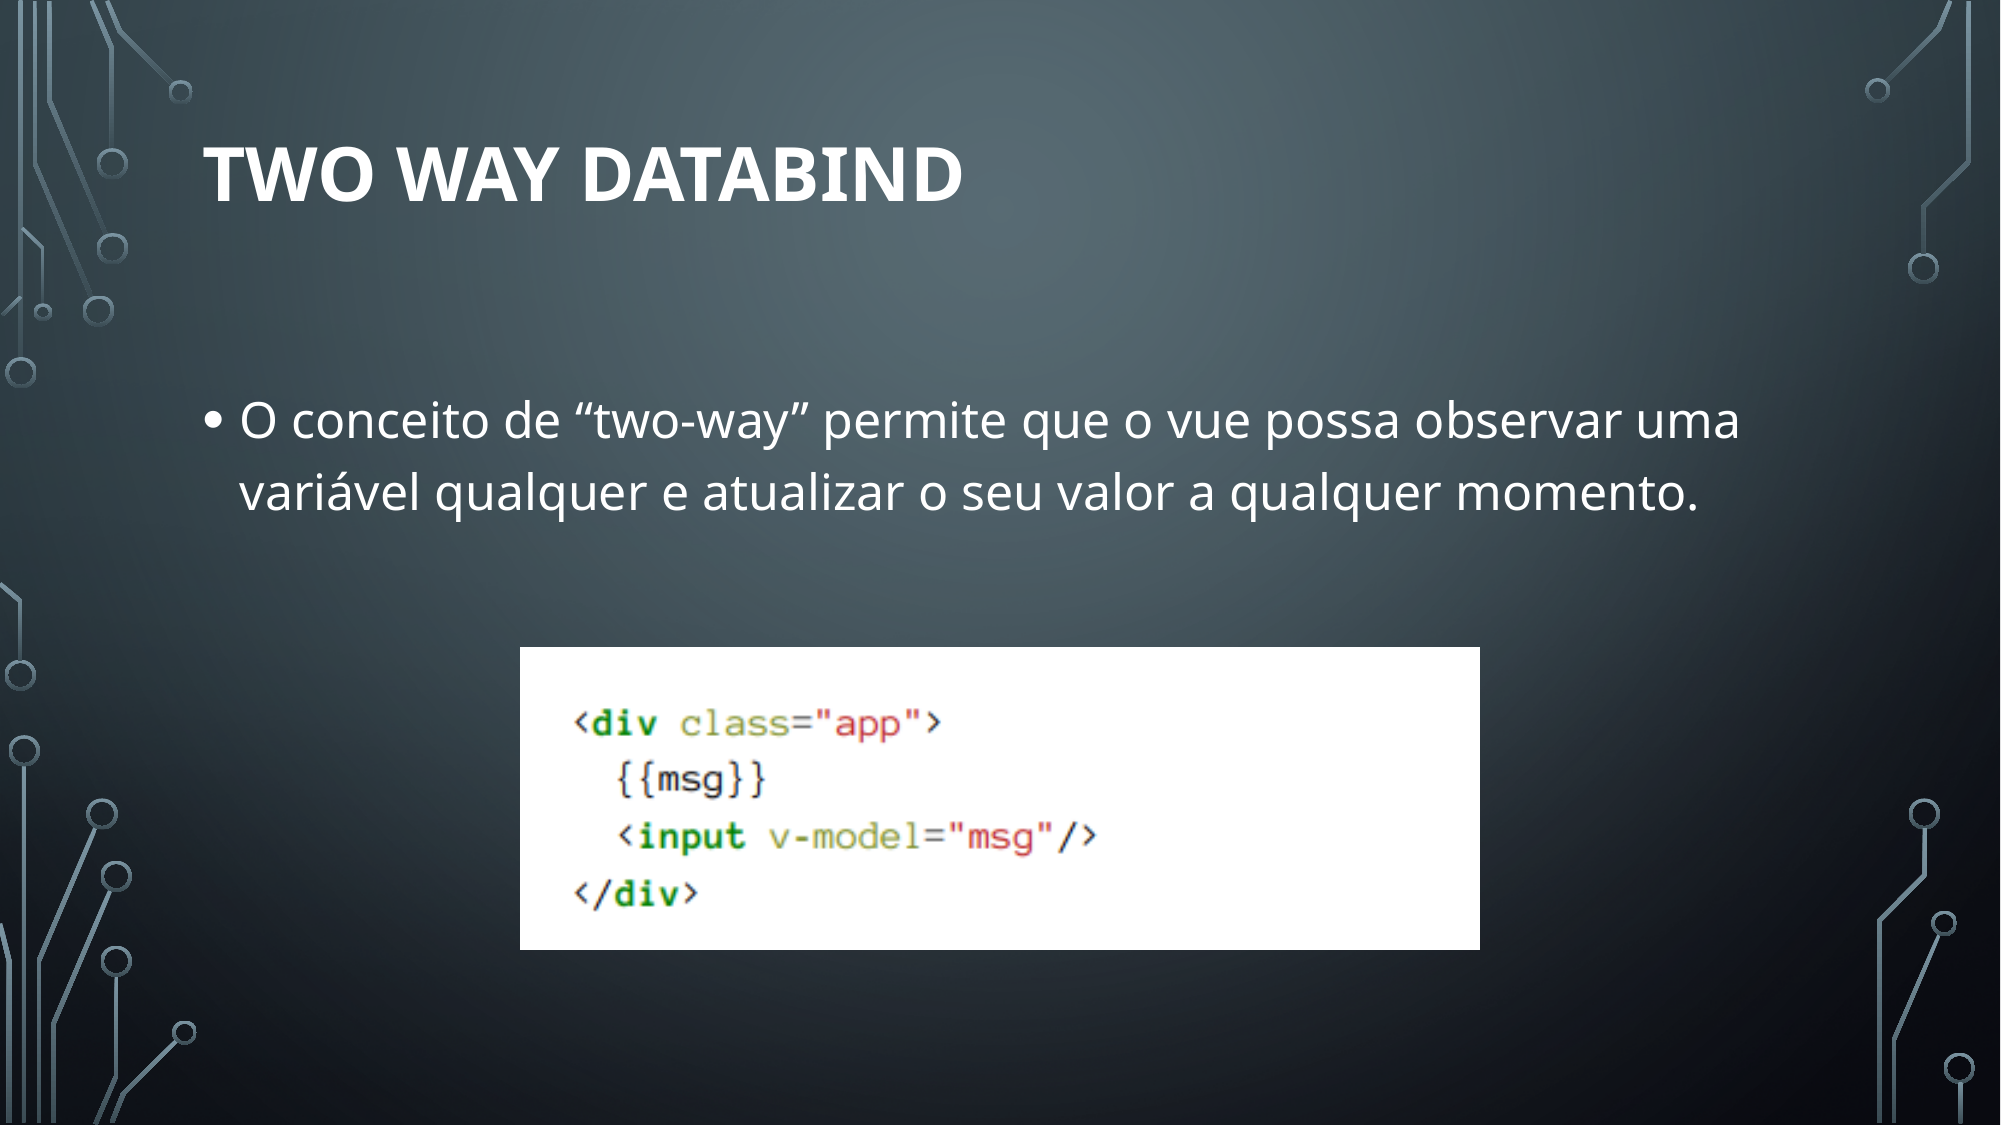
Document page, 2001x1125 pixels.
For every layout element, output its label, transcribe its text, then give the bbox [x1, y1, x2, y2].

picture [519, 646, 1480, 951]
title Two way databind [187, 101, 1813, 344]
list O conceito de “two-way” permite que o vue possa observar uma variável qualquer e atualizar o seu valor a qualquer momento. [187, 369, 1813, 950]
